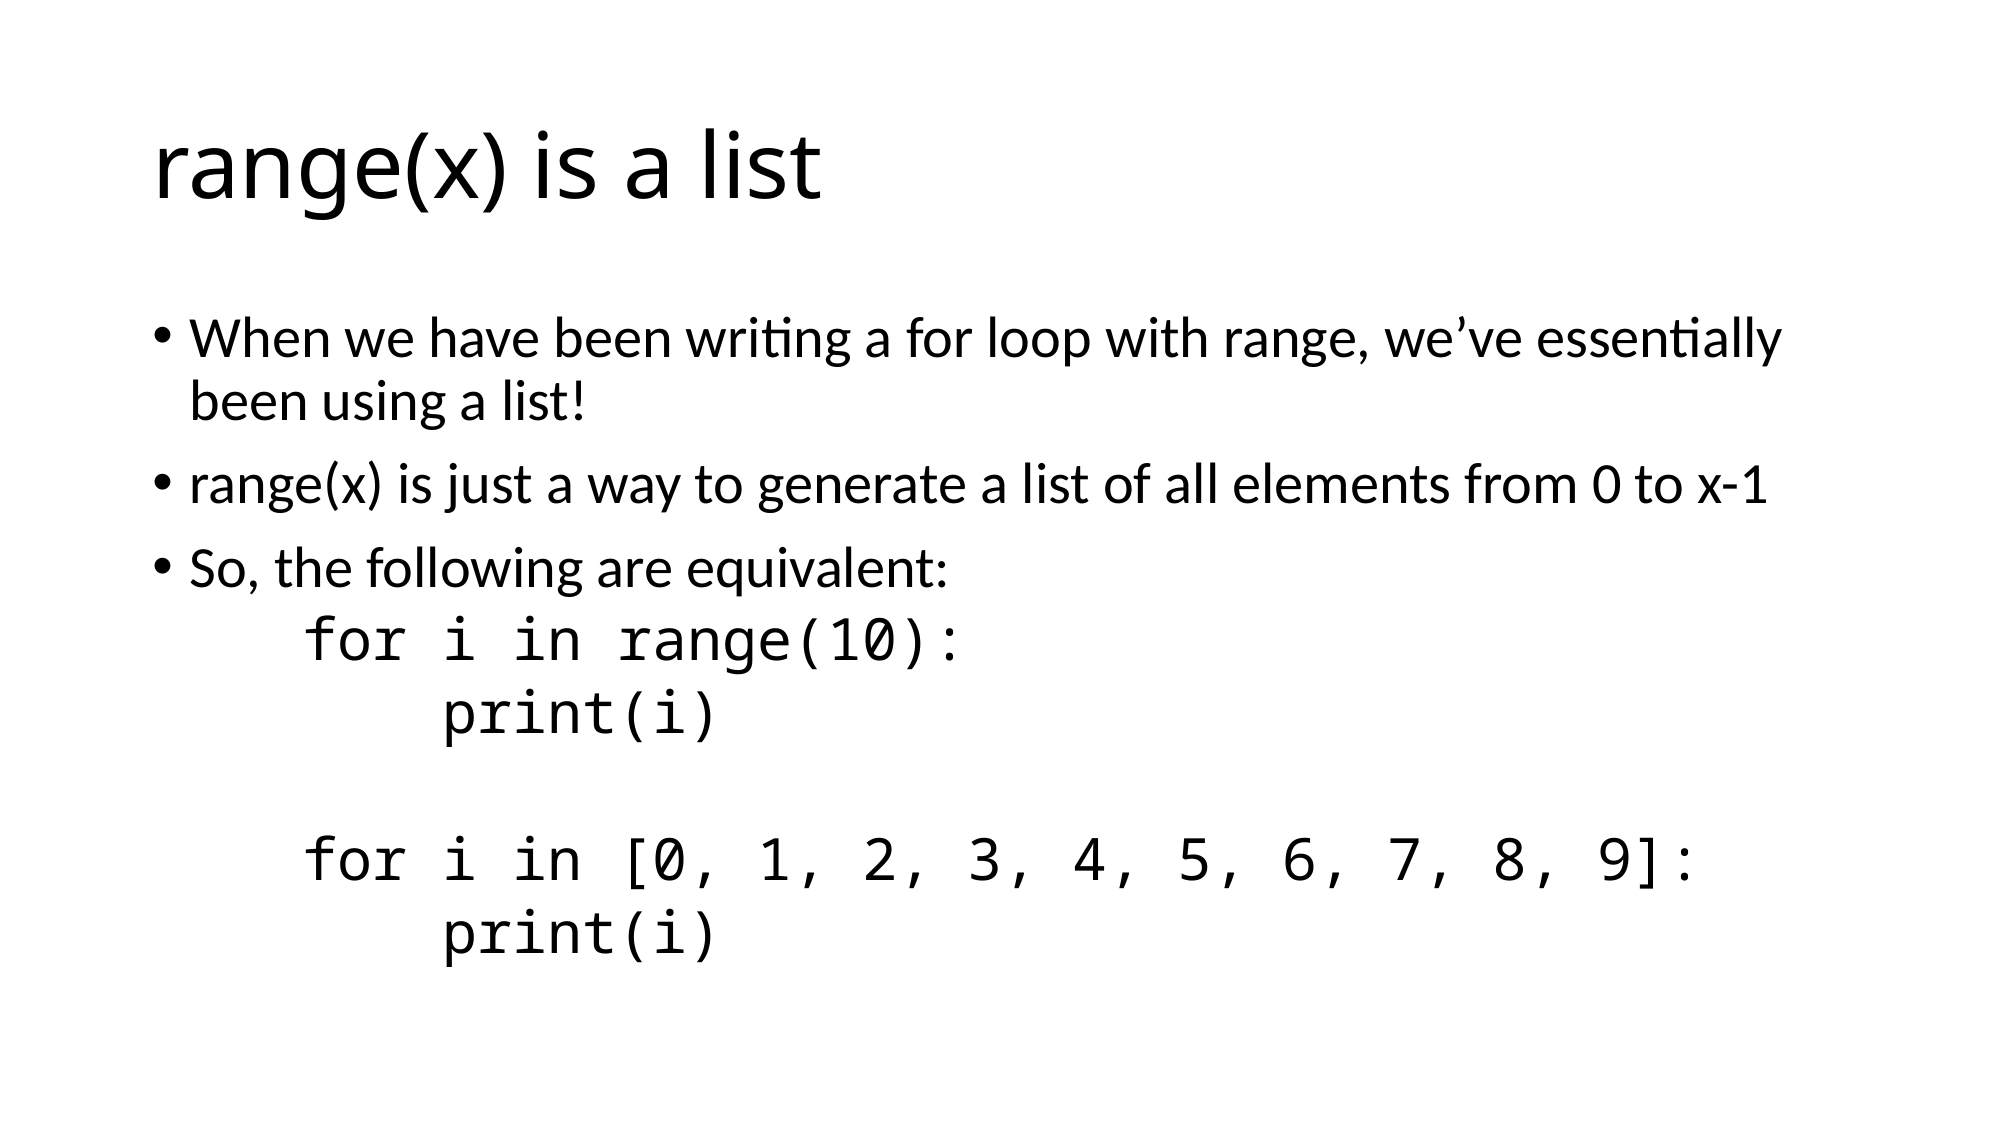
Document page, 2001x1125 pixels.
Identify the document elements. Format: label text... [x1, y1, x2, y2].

list When we have been writing a for loop with range, we’ve essentially been using a list! range(x) is just a way to generate a list of all elements from 0 to x-1 So, the following are equivalent: for i in range(10): print(i) for i in [0, 1, 2, 3, 4, 5, 6, 7, 8, 9]: print(i) [137, 299, 1863, 1082]
title range(x) is a list [137, 59, 1863, 278]
